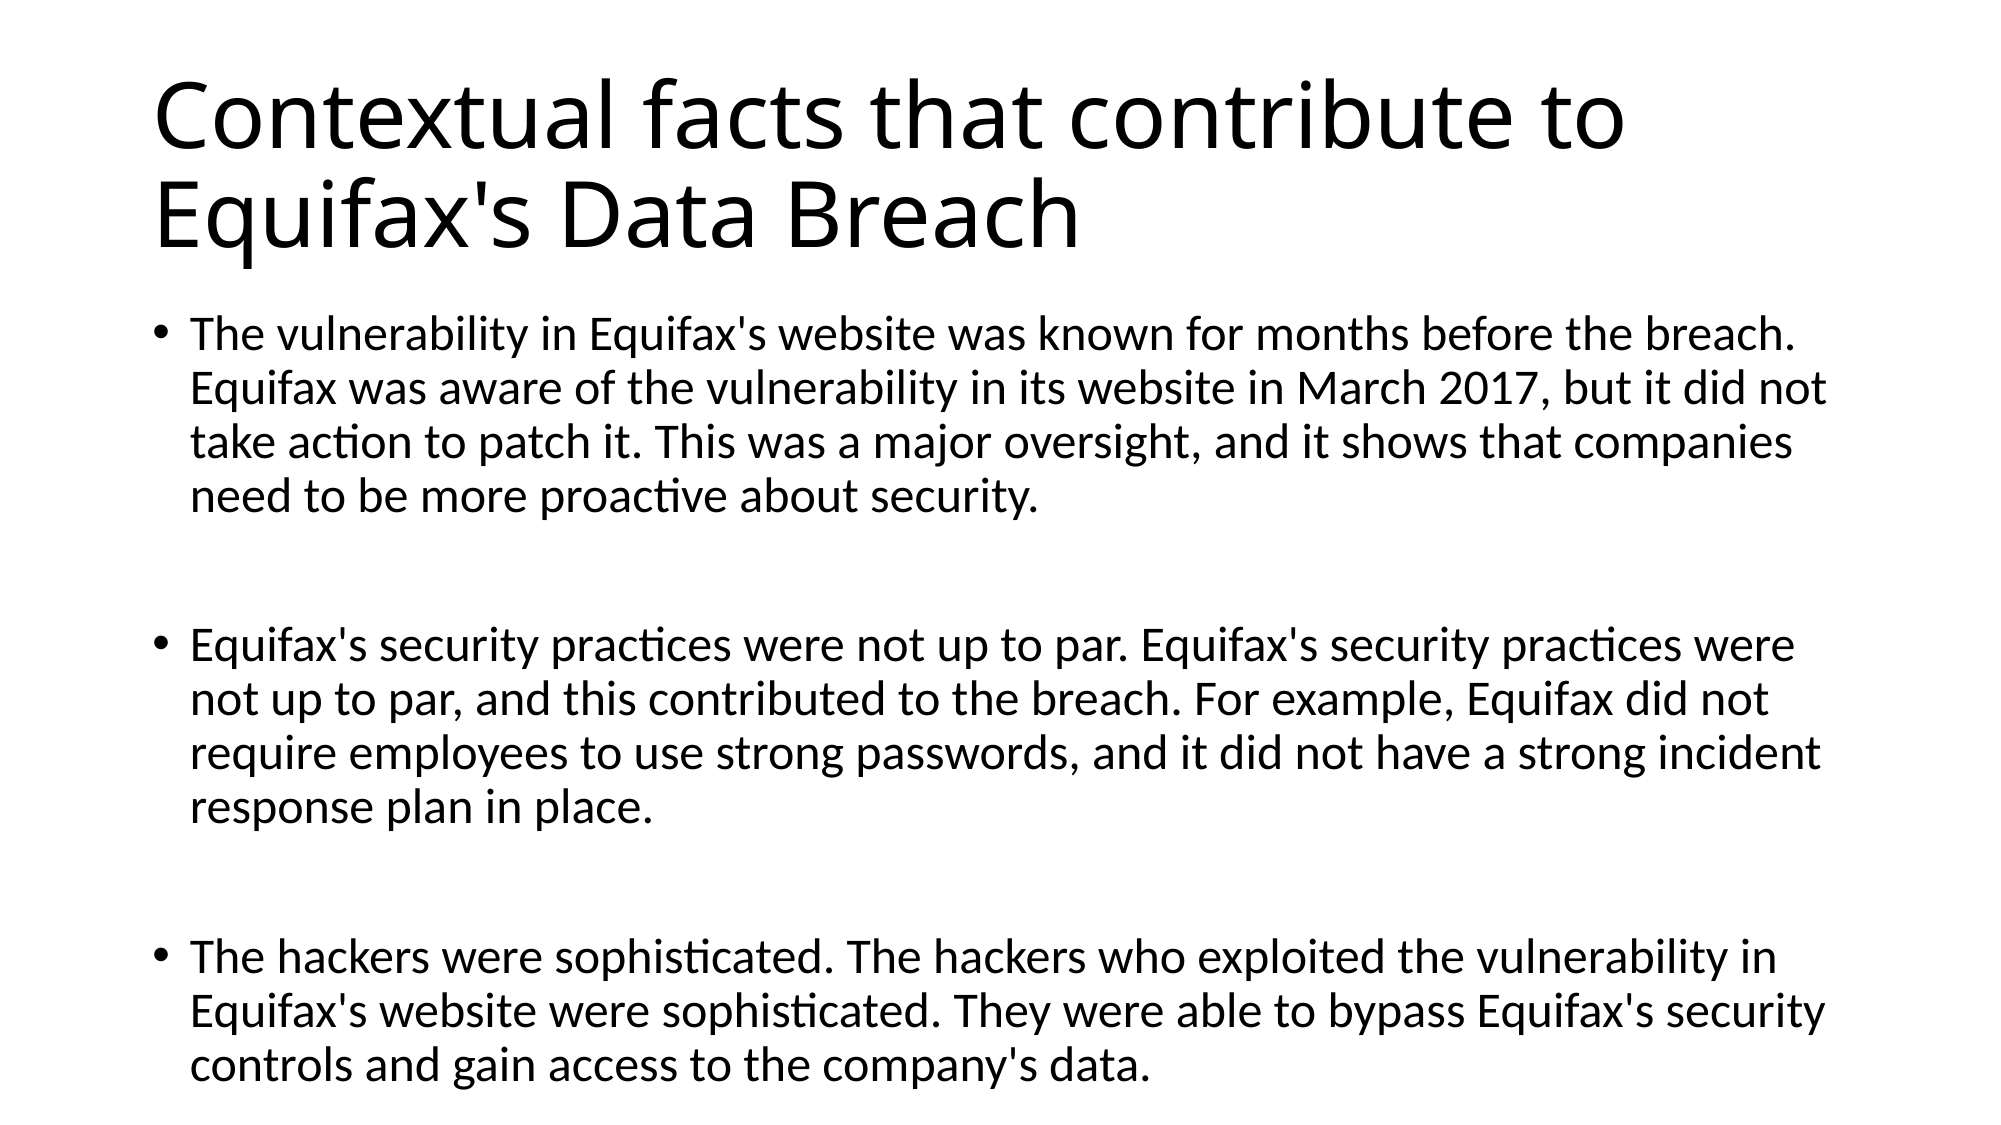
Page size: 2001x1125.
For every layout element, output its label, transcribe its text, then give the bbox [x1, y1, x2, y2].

title Contextual facts that contribute to Equifax's Data Breach [137, 59, 1863, 278]
list The vulnerability in Equifax's website was known for months before the breach. Equifax was aware of the vulnerability in its website in March 2017, but it did not take action to patch it. This was a major oversight, and it shows that companies need to be more proactive about security. Equifax's security practices were not up to par. Equifax's security practices were not up to par, and this contributed to the breach. For example, Equifax did not require employees to use strong passwords, and it did not have a strong incident response plan in place. The hackers were sophisticated. The hackers who exploited the vulnerability in Equifax's website were sophisticated. They were able to bypass Equifax's security controls and gain access to the company's data. [137, 299, 1863, 1014]
